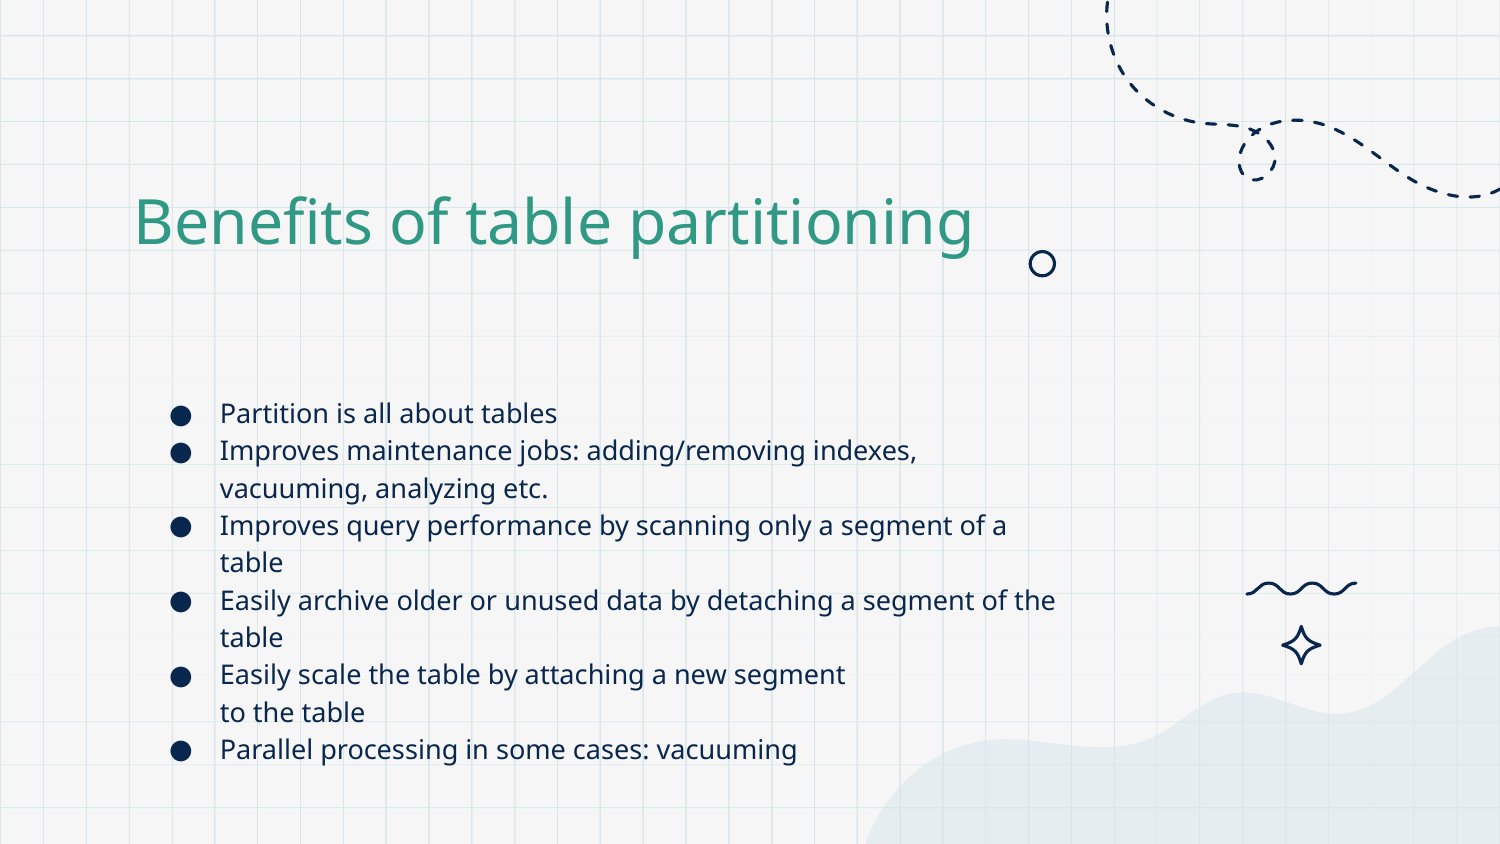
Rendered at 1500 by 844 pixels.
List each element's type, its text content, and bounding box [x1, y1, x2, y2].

subtitle Partition is all about tables Improves maintenance jobs: adding/removing indexes, vacuuming, analyzing etc. Improves query performance by scanning only a segment of a table Easily archive older or unused data by detaching a segment of the table Easily scale the table by attaching a new segment to the table Parallel processing in some cases: vacuuming [130, 376, 1077, 785]
picture [0, 0, 1500, 844]
title Benefits of table partitioning [118, 167, 1383, 262]
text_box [1246, 582, 1357, 665]
text_box [1030, 251, 1055, 276]
